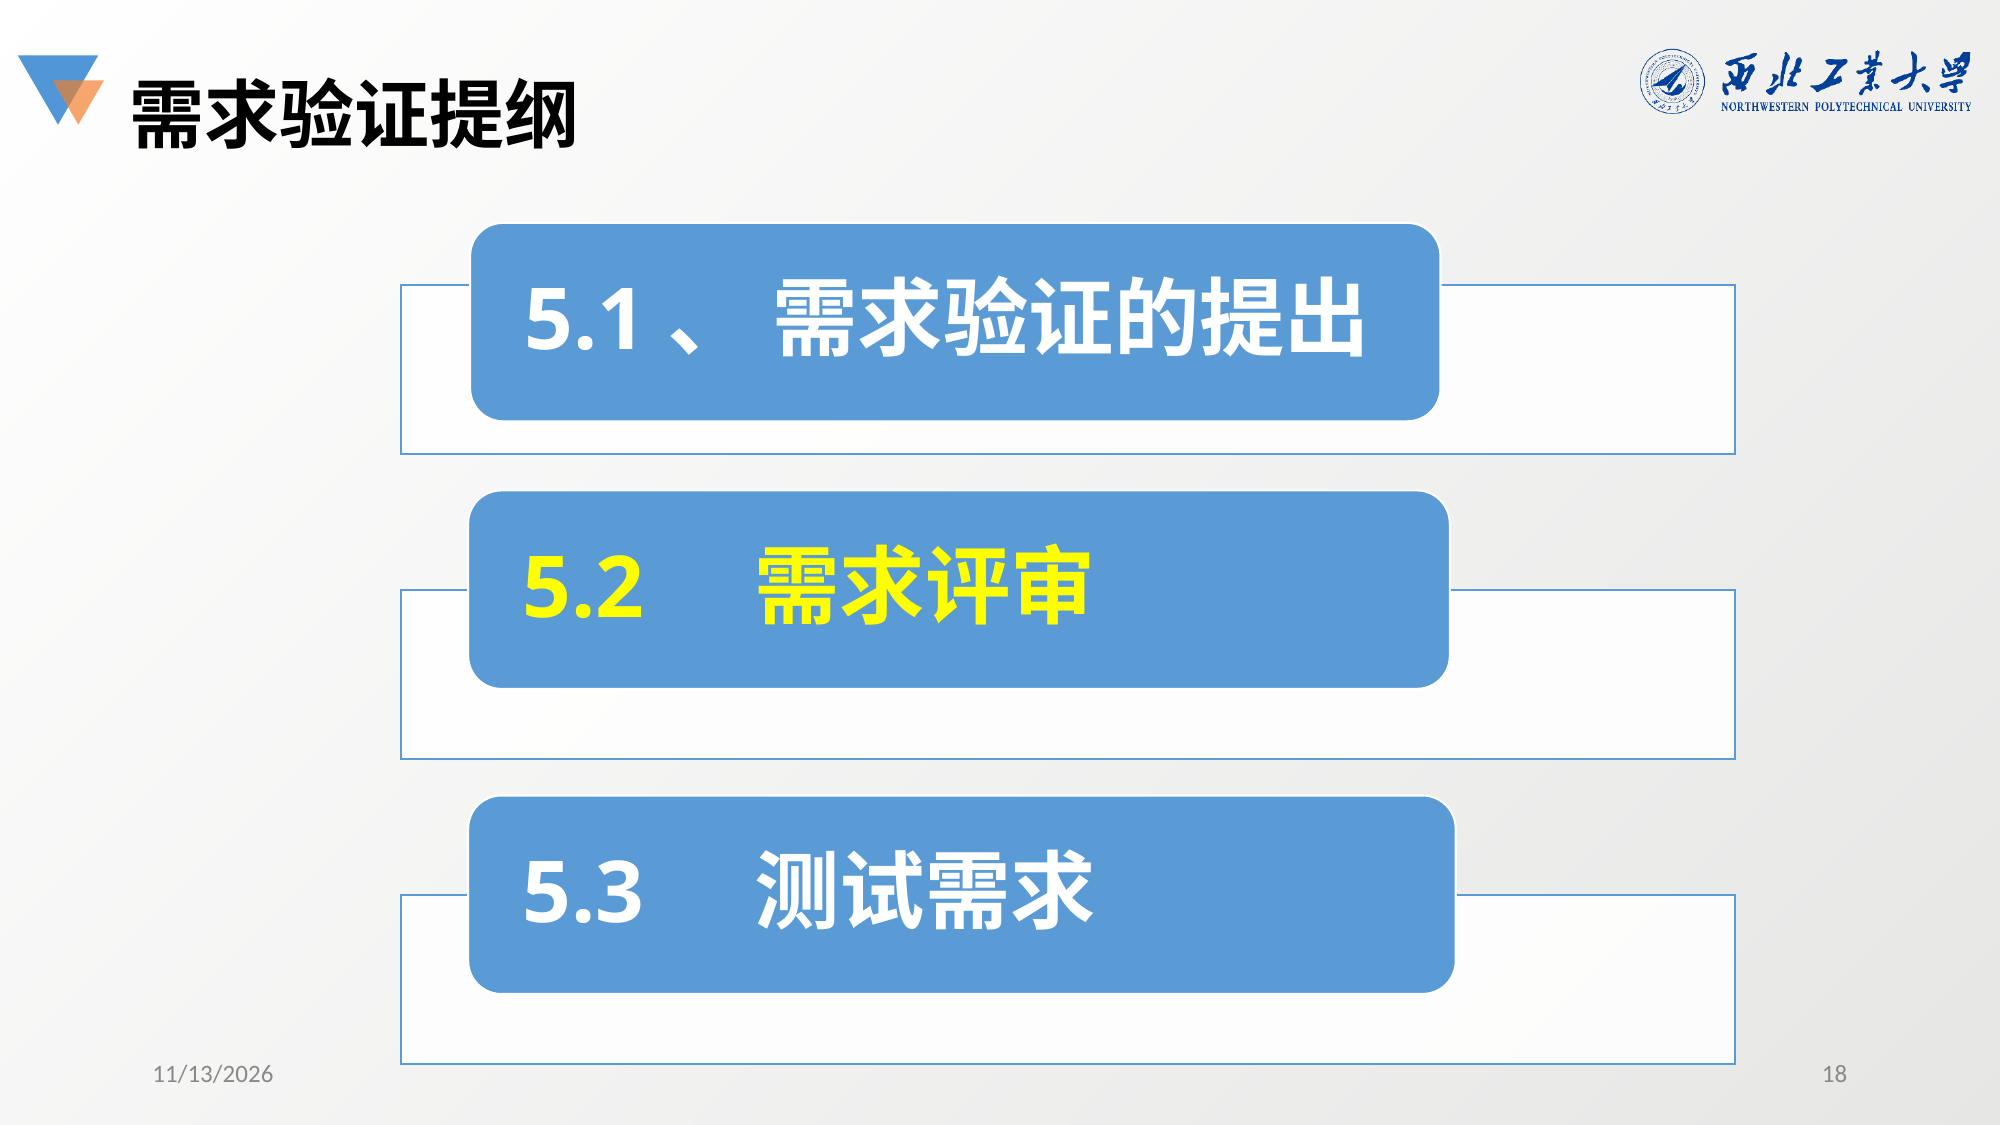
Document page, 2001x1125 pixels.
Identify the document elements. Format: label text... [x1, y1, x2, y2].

text_box [15, 54, 101, 127]
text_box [401, 180, 1735, 1070]
text_box [50, 79, 106, 127]
text_box 需求验证提纲 [114, 60, 882, 166]
picture [1636, 41, 1973, 125]
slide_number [137, 1042, 588, 1103]
slide_number 18 [1412, 1042, 1863, 1103]
